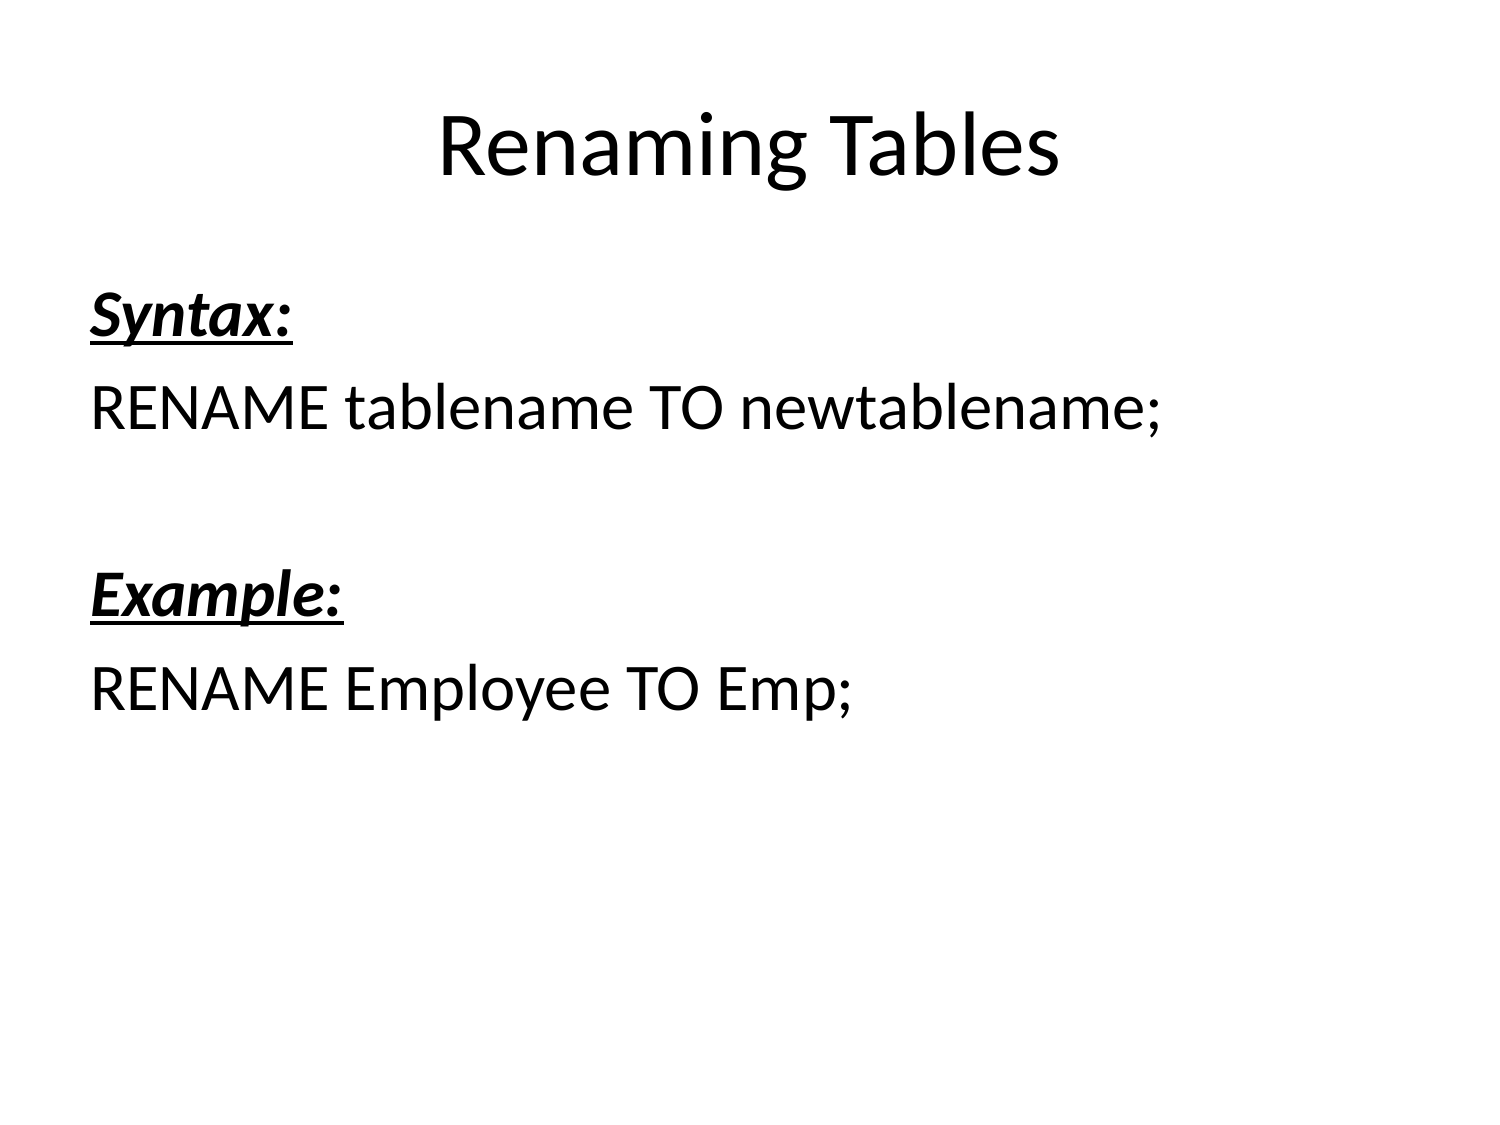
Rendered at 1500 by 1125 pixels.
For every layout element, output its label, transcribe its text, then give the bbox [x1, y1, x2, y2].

title Renaming Tables [75, 45, 1425, 233]
list Syntax: RENAME tablename TO newtablename; Example: RENAME Employee TO Emp; [75, 262, 1425, 1005]
